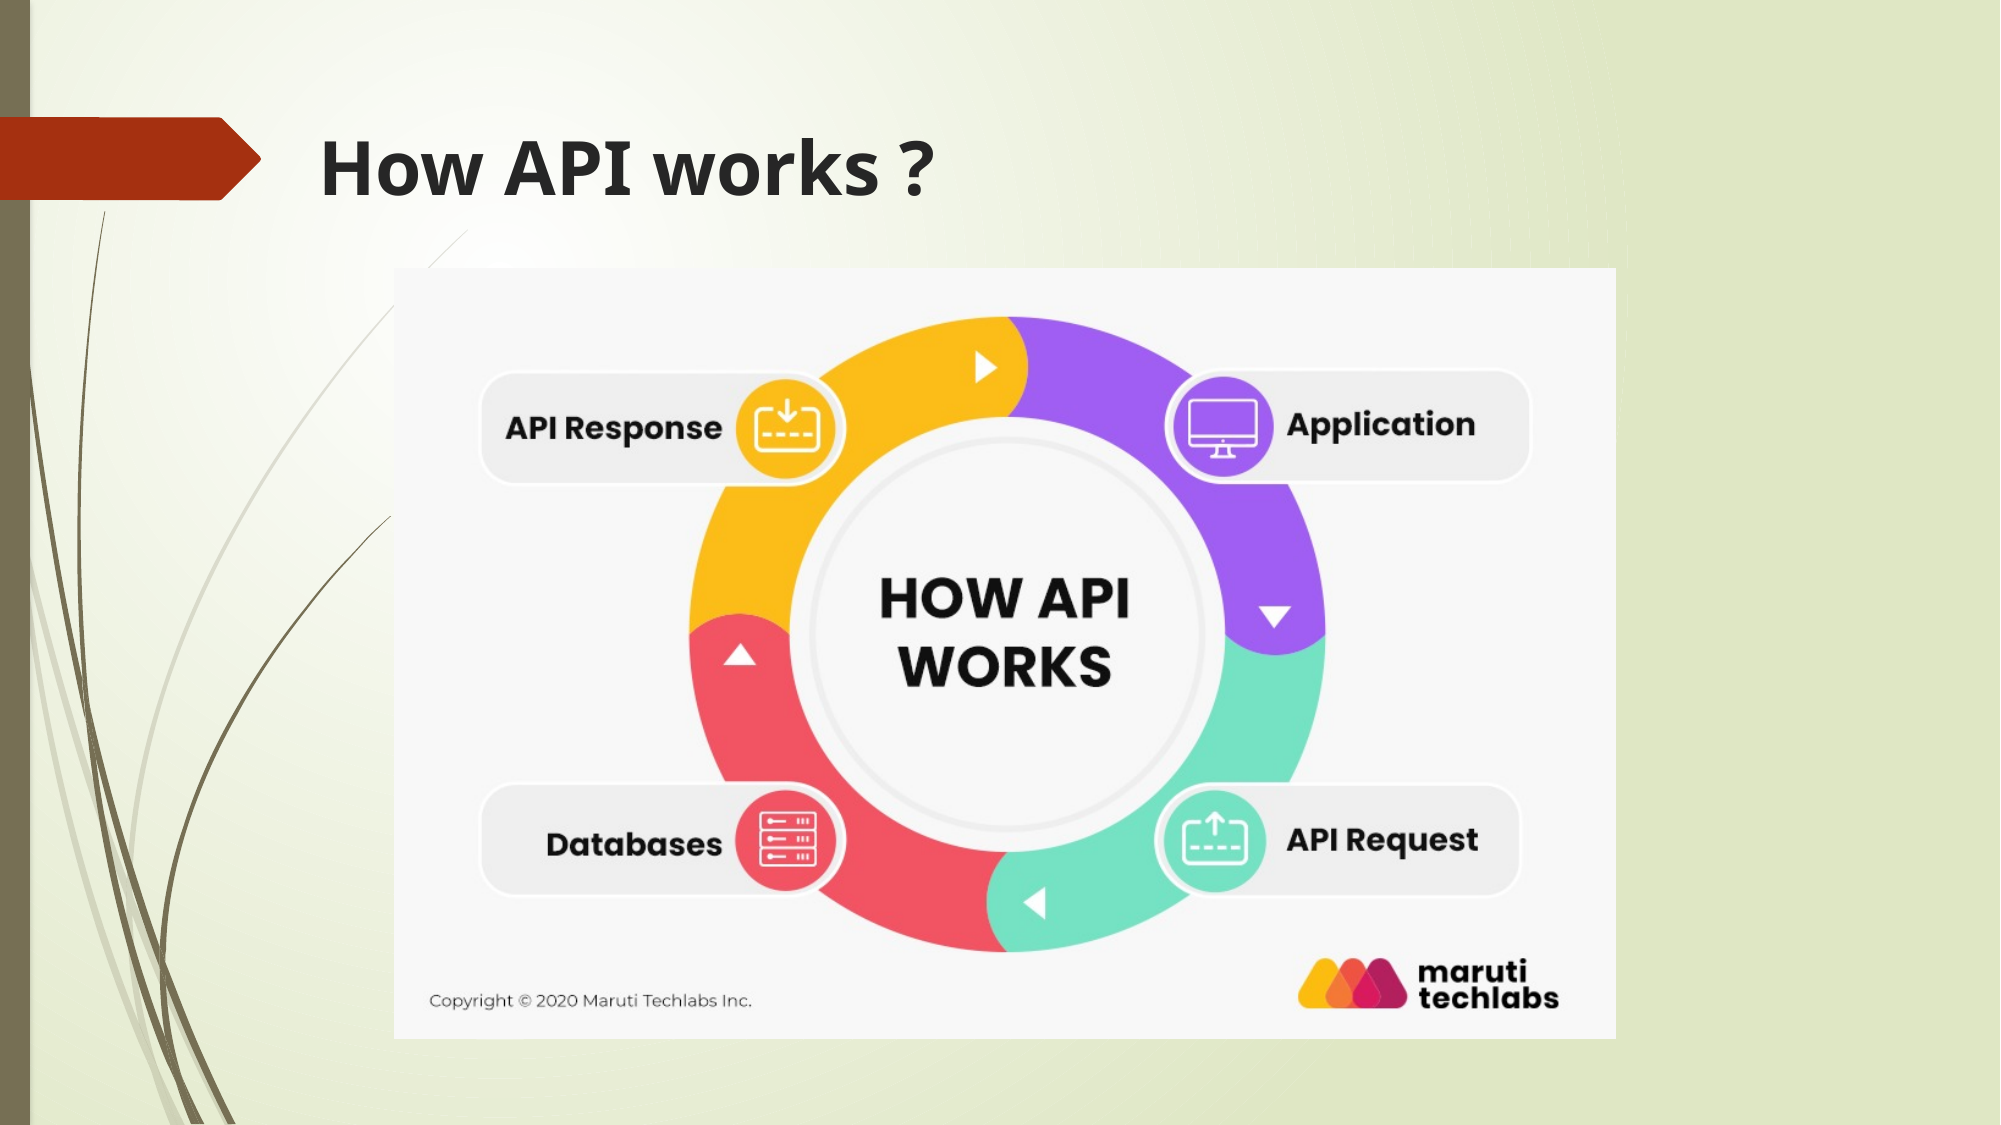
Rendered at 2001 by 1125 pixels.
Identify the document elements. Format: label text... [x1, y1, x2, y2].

title How API works ? [303, 83, 1061, 218]
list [394, 267, 1616, 1040]
